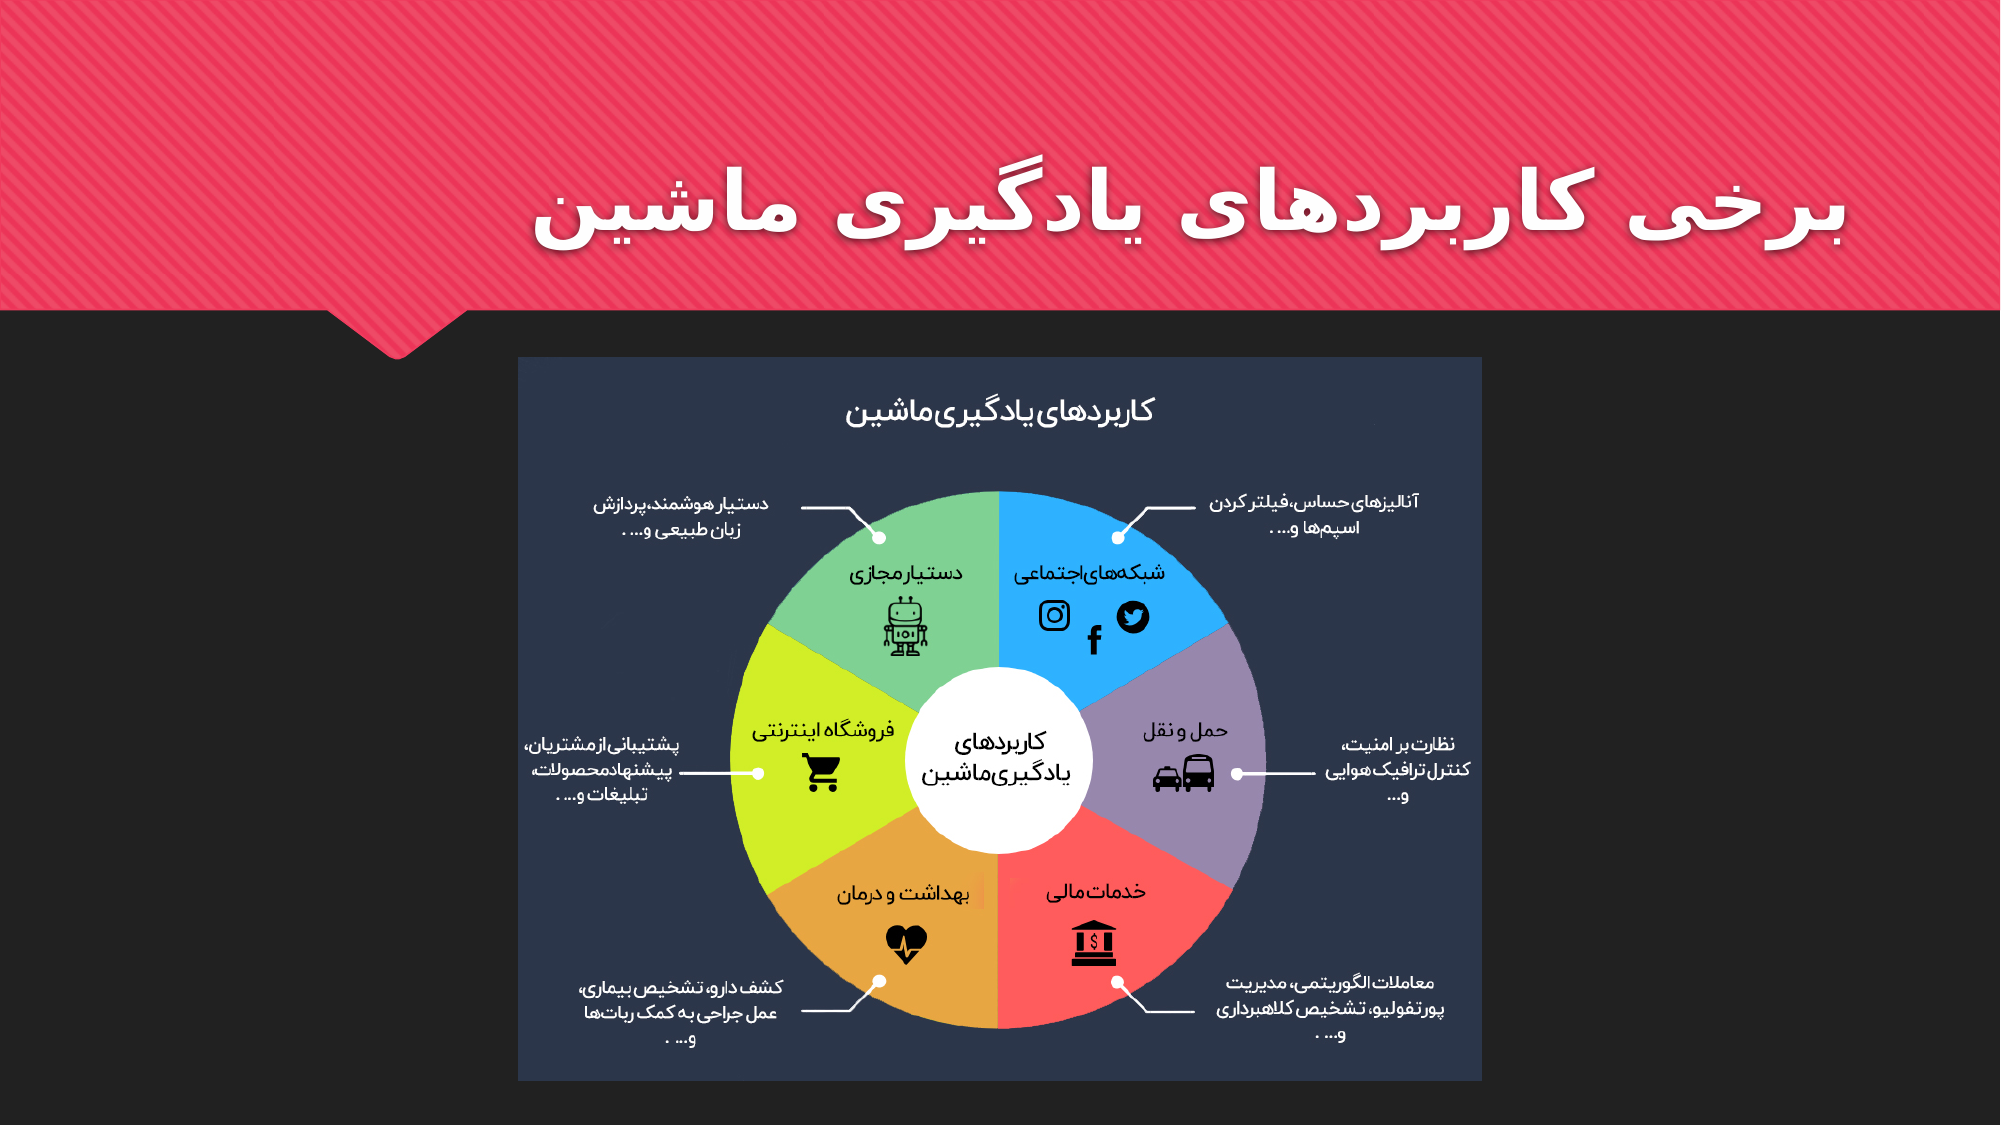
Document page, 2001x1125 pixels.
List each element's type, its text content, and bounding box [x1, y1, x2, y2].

picture [518, 357, 1482, 1081]
title برخی کاربردهای یادگیری ماشین [132, 95, 1868, 255]
